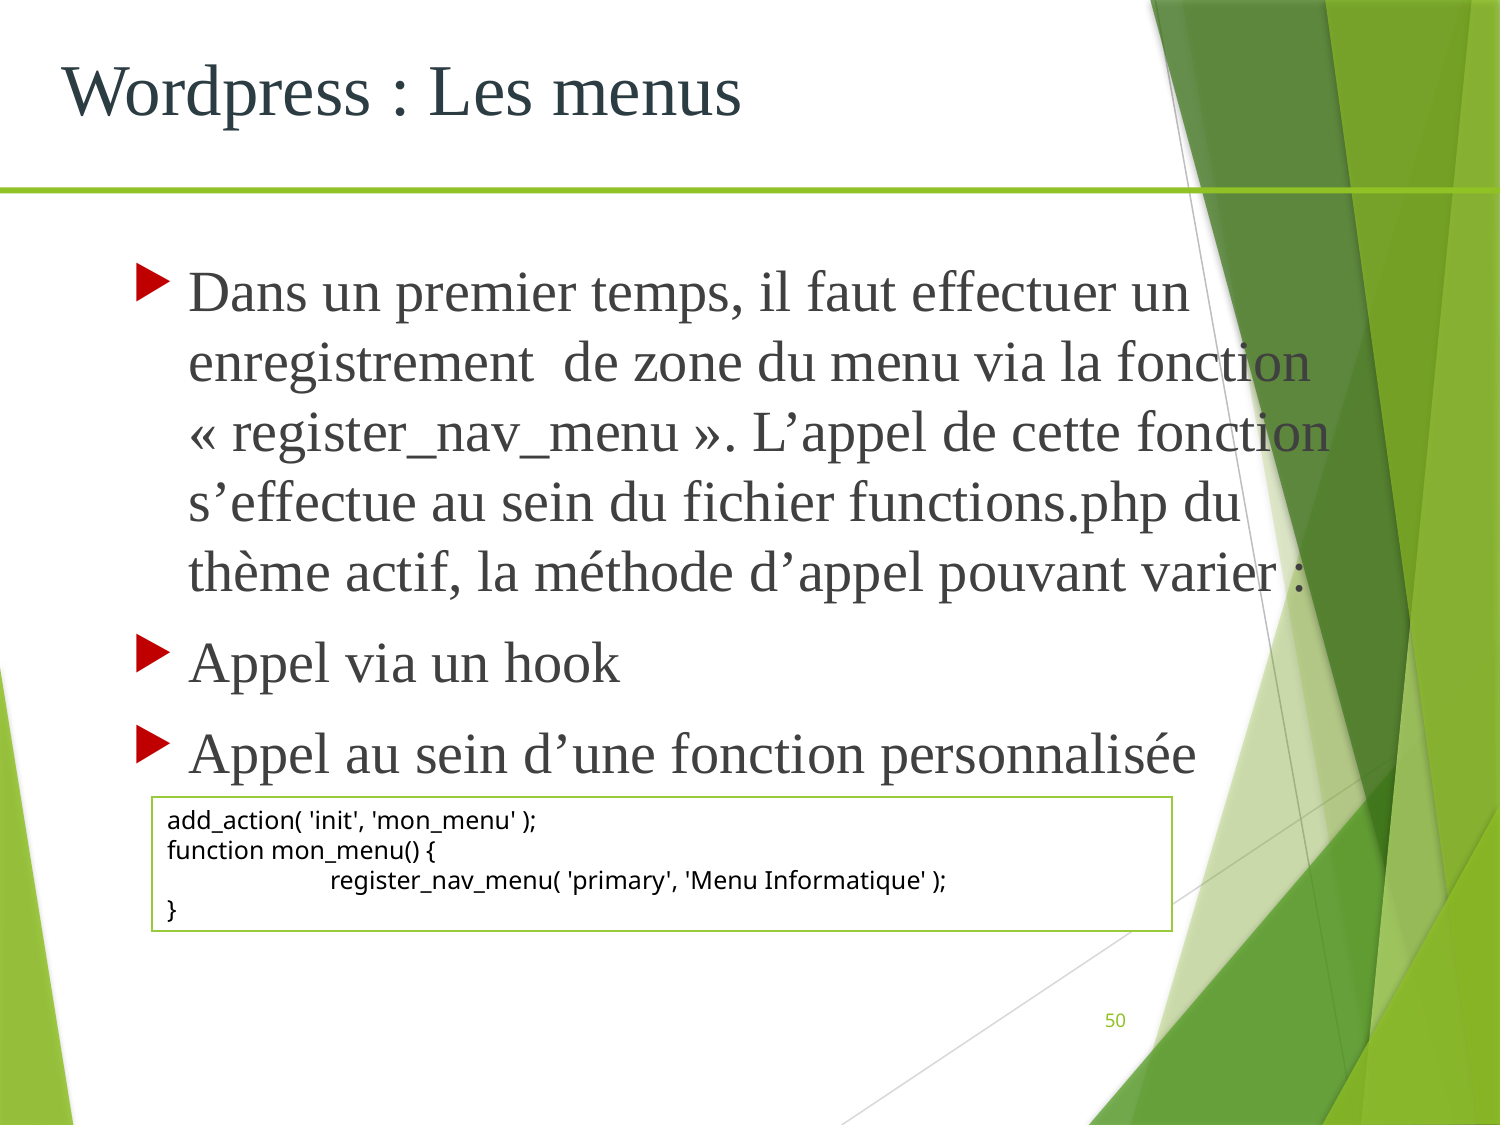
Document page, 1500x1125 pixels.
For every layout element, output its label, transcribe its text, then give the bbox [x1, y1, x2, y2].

slide_number 50 [1057, 991, 1142, 1051]
text_box add_action( 'init', 'mon_menu' ); function mon_menu() { register_nav_menu( 'primary', 'Menu Informatique' ); } [152, 796, 1172, 932]
text_box [0, 186, 1500, 195]
text_box Wordpress : Les menus [46, 35, 1204, 172]
list Dans un premier temps, il faut effectuer un enregistrement de zone du menu via la fonction « register_nav_menu ». L’appel de cette fonction s’effectue au sein du fichier functions.php du thème actif, la méthode d’appel pouvant varier : Appel via un hook Appel au sein d’une fonction personnalisée [117, 246, 1393, 950]
